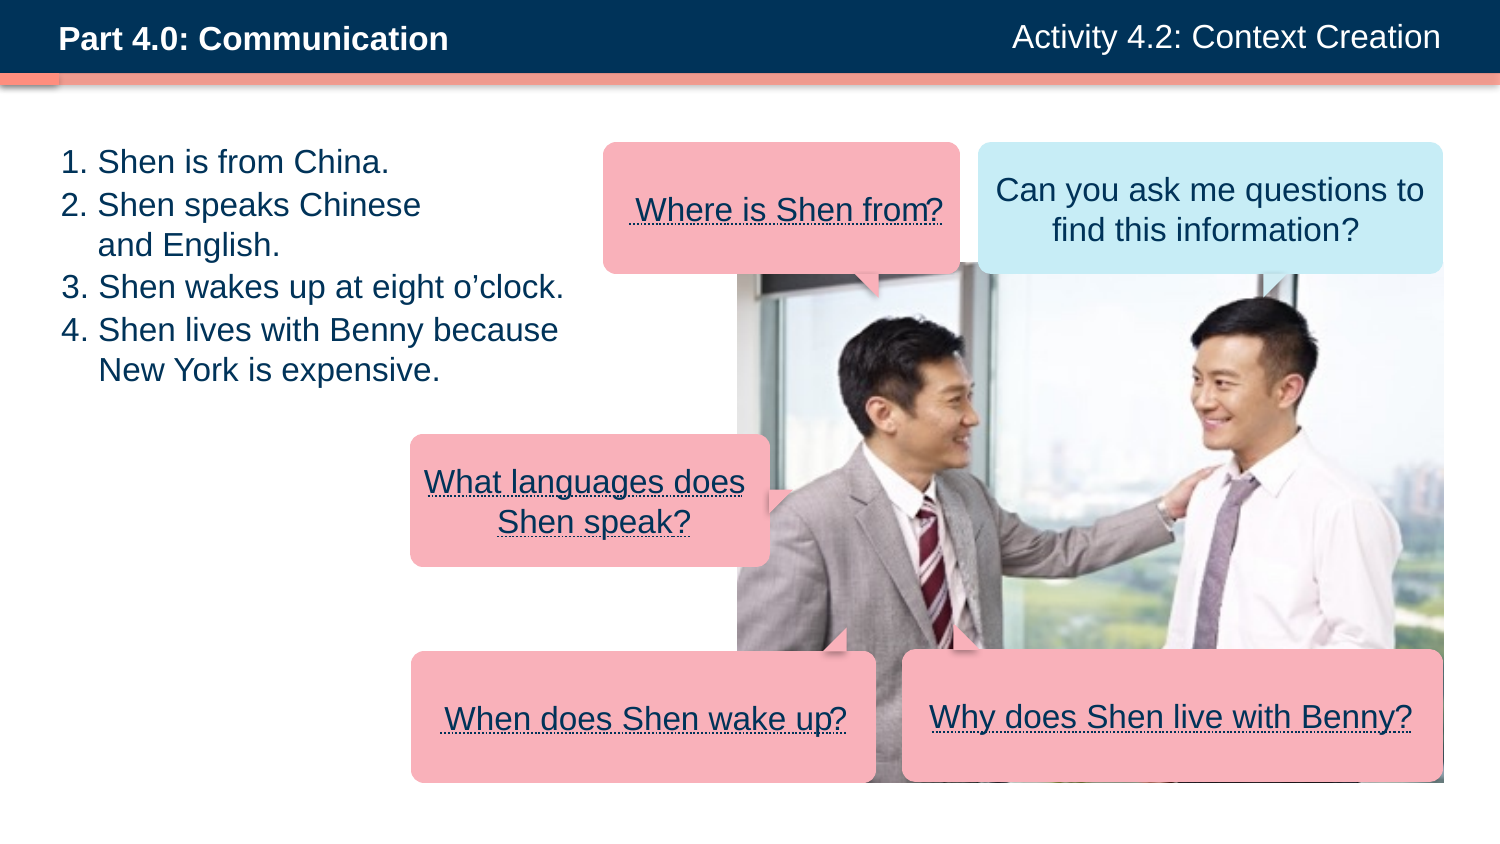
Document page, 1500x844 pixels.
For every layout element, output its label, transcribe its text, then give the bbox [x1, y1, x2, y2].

text_box Part 4.0: Communication [58, 17, 907, 58]
text_box [0, 0, 1500, 72]
text_box 3. Shen wakes up at eight o’clock. [61, 265, 581, 308]
text_box 2. Shen speaks Chinese and English. [60, 182, 437, 271]
text_box 1. Shen is from China. [60, 140, 406, 182]
text_box Activity 4.2: Context Creation [912, 14, 1442, 55]
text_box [424, 627, 864, 771]
picture [736, 262, 1444, 784]
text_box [616, 154, 948, 299]
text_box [422, 446, 794, 554]
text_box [990, 154, 1431, 298]
text_box What languages does Shen speak [409, 452, 417, 548]
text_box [915, 624, 1430, 769]
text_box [0, 72, 1500, 86]
text_box 4. Shen lives with Benny because New York is expensive. [61, 308, 584, 396]
